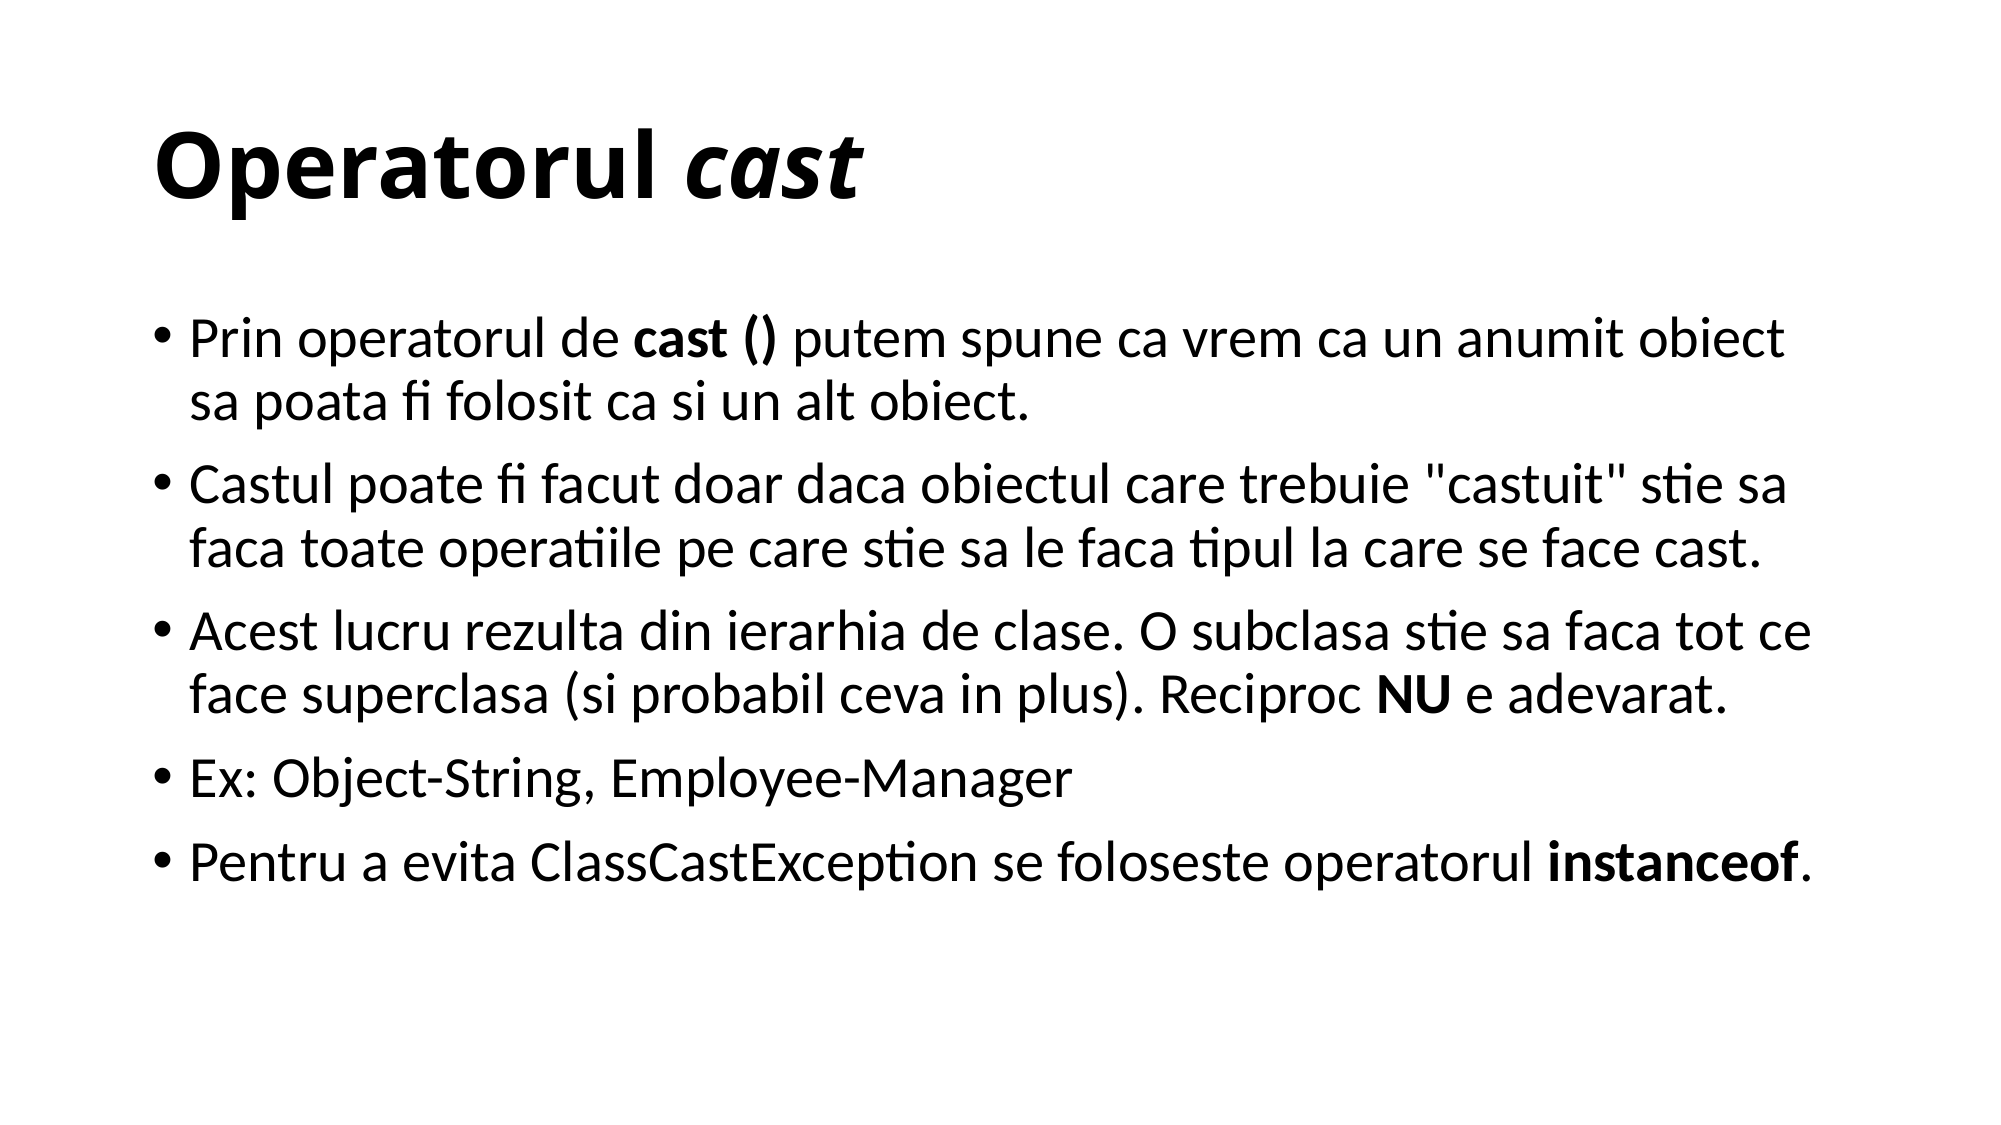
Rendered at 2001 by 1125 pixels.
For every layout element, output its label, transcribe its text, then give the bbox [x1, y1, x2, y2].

title Operatorul cast [137, 59, 1863, 278]
list Prin operatorul de cast () putem spune ca vrem ca un anumit obiect sa poata fi folosit ca si un alt obiect. Castul poate fi facut doar daca obiectul care trebuie "castuit" stie sa faca toate operatiile pe care stie sa le faca tipul la care se face cast. Acest lucru rezulta din ierarhia de clase. O subclasa stie sa faca tot ce face superclasa (si probabil ceva in plus). Reciproc NU e adevarat. Ex: Object-String, Employee-Manager Pentru a evita ClassCastException se foloseste operatorul instanceof. [137, 299, 1863, 1014]
